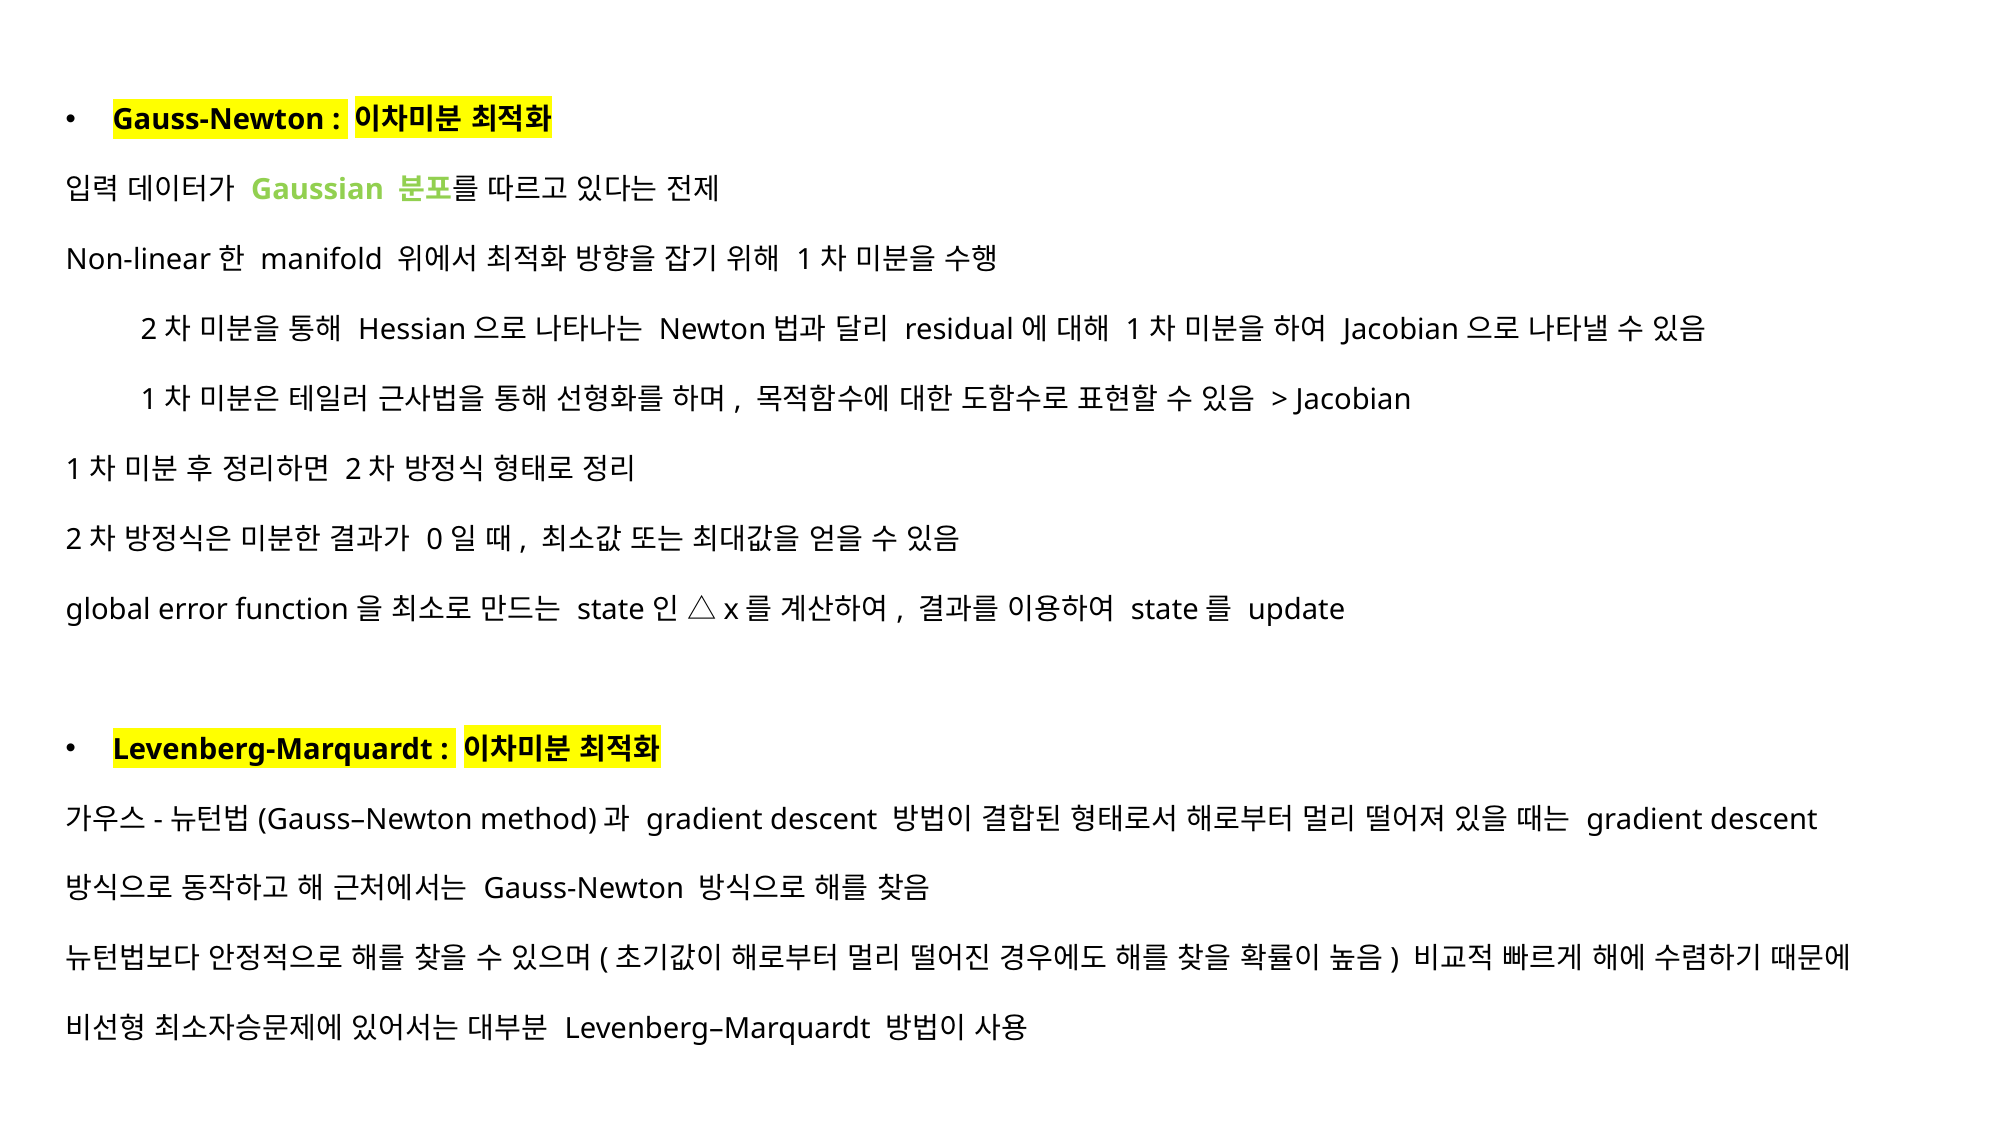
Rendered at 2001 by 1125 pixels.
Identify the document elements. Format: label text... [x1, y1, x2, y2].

text_box Gauss-Newton : 이차미분 최적화 입력 데이터가 Gaussian 분포를 따르고 있다는 전제 Non-linear한 manifold 위에서 최적화 방향을 잡기 위해 1차 미분을 수행 2차 미분을 통해 Hessian으로 나타나는 Newton법과 달리 residual에 대해 1차 미분을 하여 Jacobian으로 나타낼 수 있음 1차 미분은 테일러 근사법을 통해 선형화를 하며, 목적함수에 대한 도함수로 표현할 수 있음 > Jacobian 1차 미분 후 정리하면 2차 방정식 형태로 정리 2차 방정식은 미분한 결과가 0일 때, 최소값 또는 최대값을 얻을 수 있음 global error function을 최소로 만드는 state인 △x를 계산하여, 결과를 이용하여 state를 update Levenberg-Marquardt : 이차미분 최적화 가우스-뉴턴법(Gauss–Newton method)과 gradient descent 방법이 결합된 형태로서 해로부터 멀리 떨어져 있을 때는 gradient descent 방식으로 동작하고 해 근처에서는 Gauss-Newton 방식으로 해를 찾음 뉴턴법보다 안정적으로 해를 찾을 수 있으며(초기값이 해로부터 멀리 떨어진 경우에도 해를 찾을 확률이 높음) 비교적 빠르게 해에 수렴하기 때문에 비선형 최소자승문제에 있어서는 대부분 Levenberg–Marquardt 방법이 사용 [50, 0, 1950, 1125]
